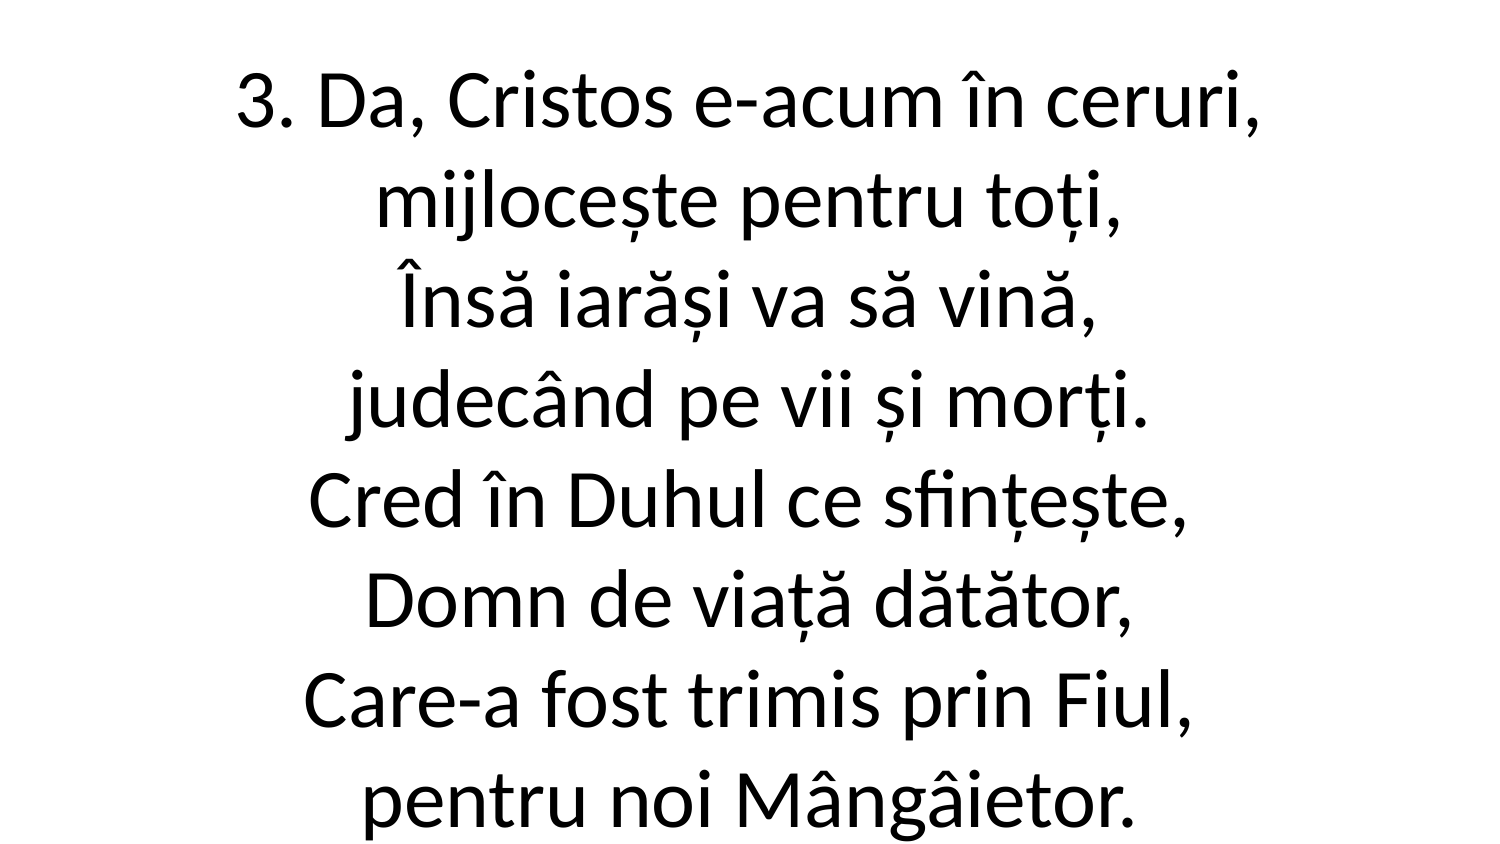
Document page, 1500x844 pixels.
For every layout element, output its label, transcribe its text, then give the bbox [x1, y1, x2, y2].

text_box 3. Da, Cristos e-acum în ceruri, mijlocește pentru toți, Însă iarăși va să vină, judecând pe vii și morți. Cred în Duhul ce sfințește, Domn de viață dătător, Care-a fost trimis prin Fiul, pentru noi Mângâietor. [219, 0, 1280, 844]
